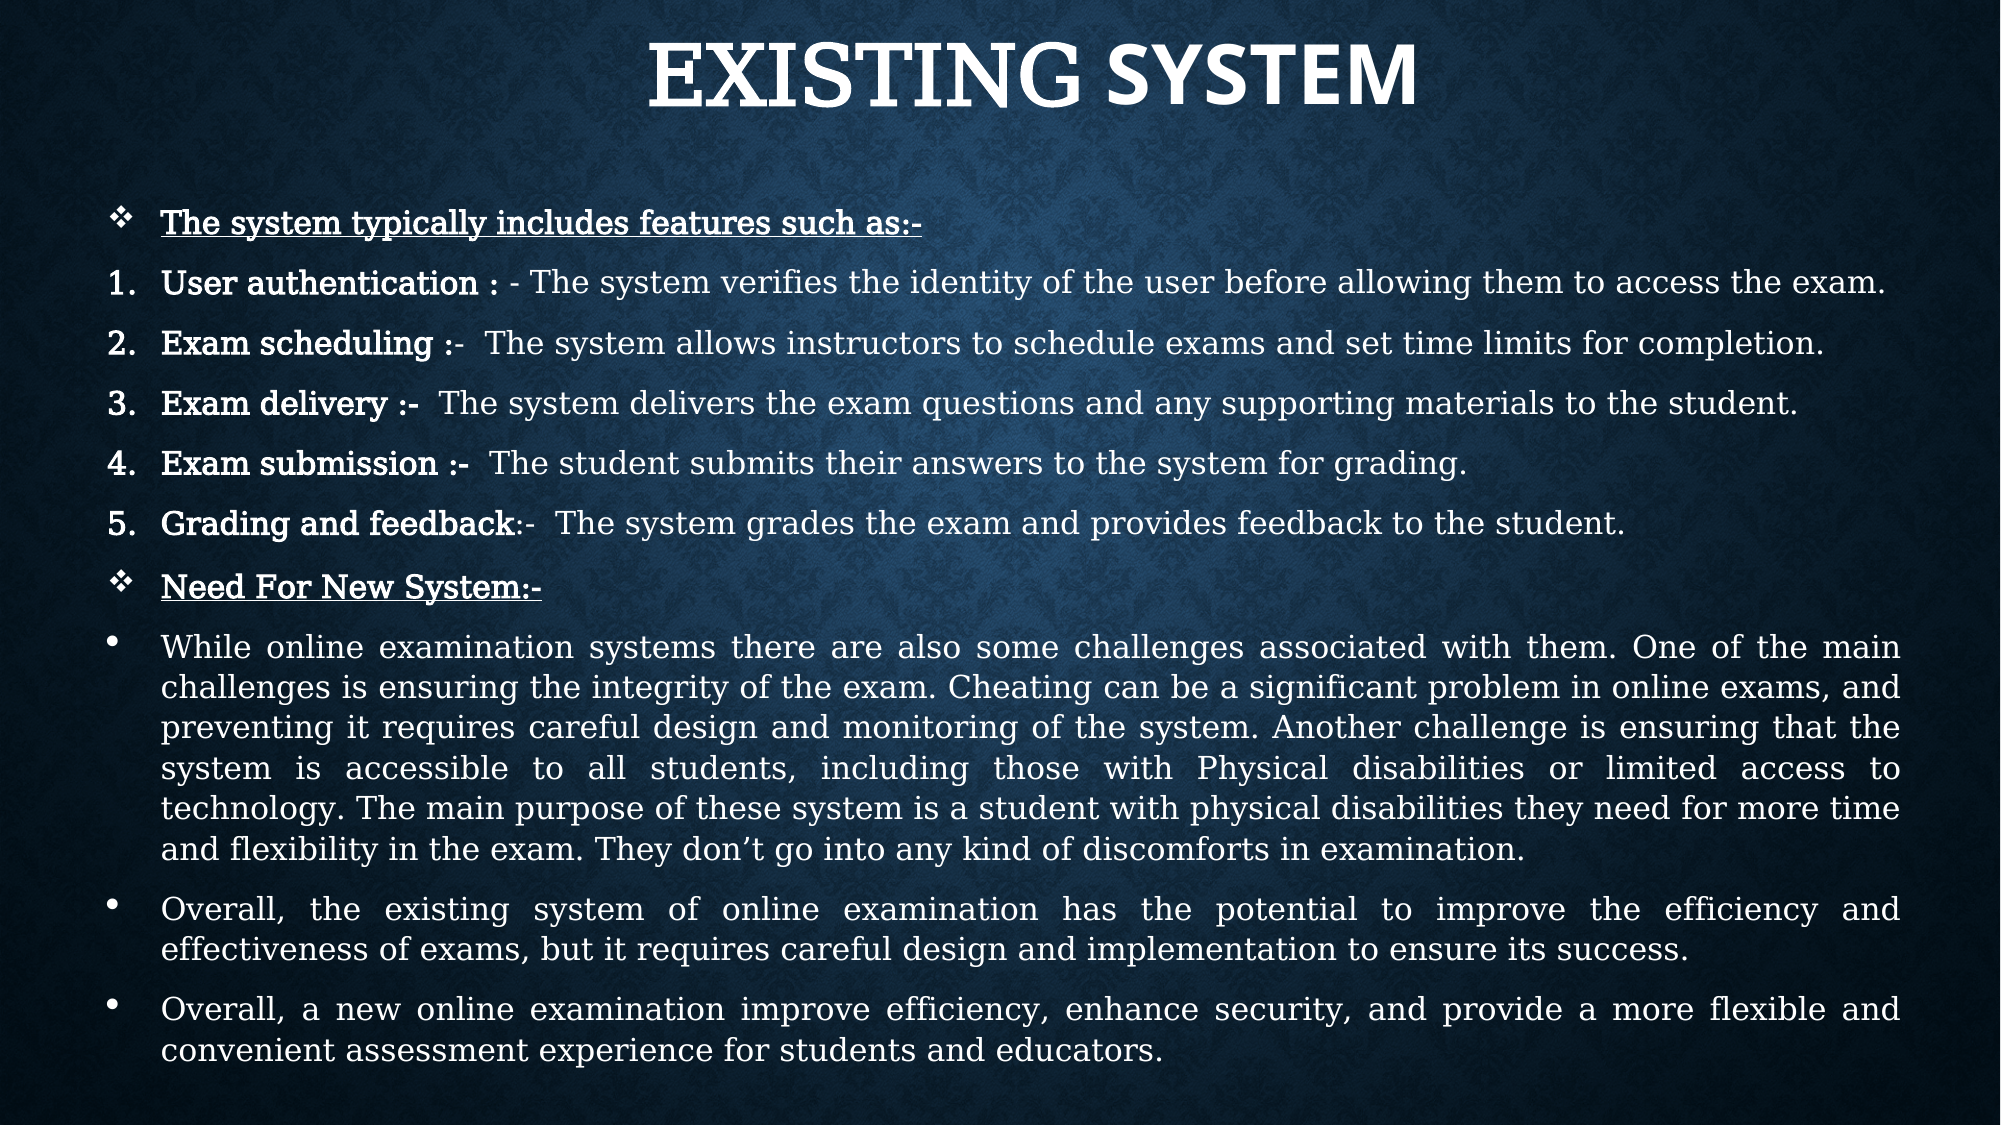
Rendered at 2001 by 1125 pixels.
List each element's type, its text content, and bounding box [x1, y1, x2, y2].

subtitle The system typically includes features such as:- User authentication : - The system verifies the identity of the user before allowing them to access the exam. Exam scheduling :- The system allows instructors to schedule exams and set time limits for completion. Exam delivery :- The system delivers the exam questions and any supporting materials to the student. Exam submission :- The student submits their answers to the system for grading. Grading and feedback:- The system grades the exam and provides feedback to the student. Need For New System:- While online examination systems there are also some challenges associated with them. One of the main challenges is ensuring the integrity of the exam. Cheating can be a significant problem in online exams, and preventing it requires careful design and monitoring of the system. Another challenge is ensuring that the system is accessible to all students, including those with Physical disabilities or limited access to technology. The main purpose of these system is a student with physical disabilities they need for more time and flexibility in the exam. They don’t go into any kind of discomforts in examination. Overall, the existing system of online examination has the potential to improve the efficiency and effectiveness of exams, but it requires careful design and implementation to ensure its success. Overall, a new online examination improve efficiency, enhance security, and provide a more flexible and convenient assessment experience for students and educators. [92, 189, 1918, 1125]
title EXISTING SYSTEM [261, 0, 1807, 131]
